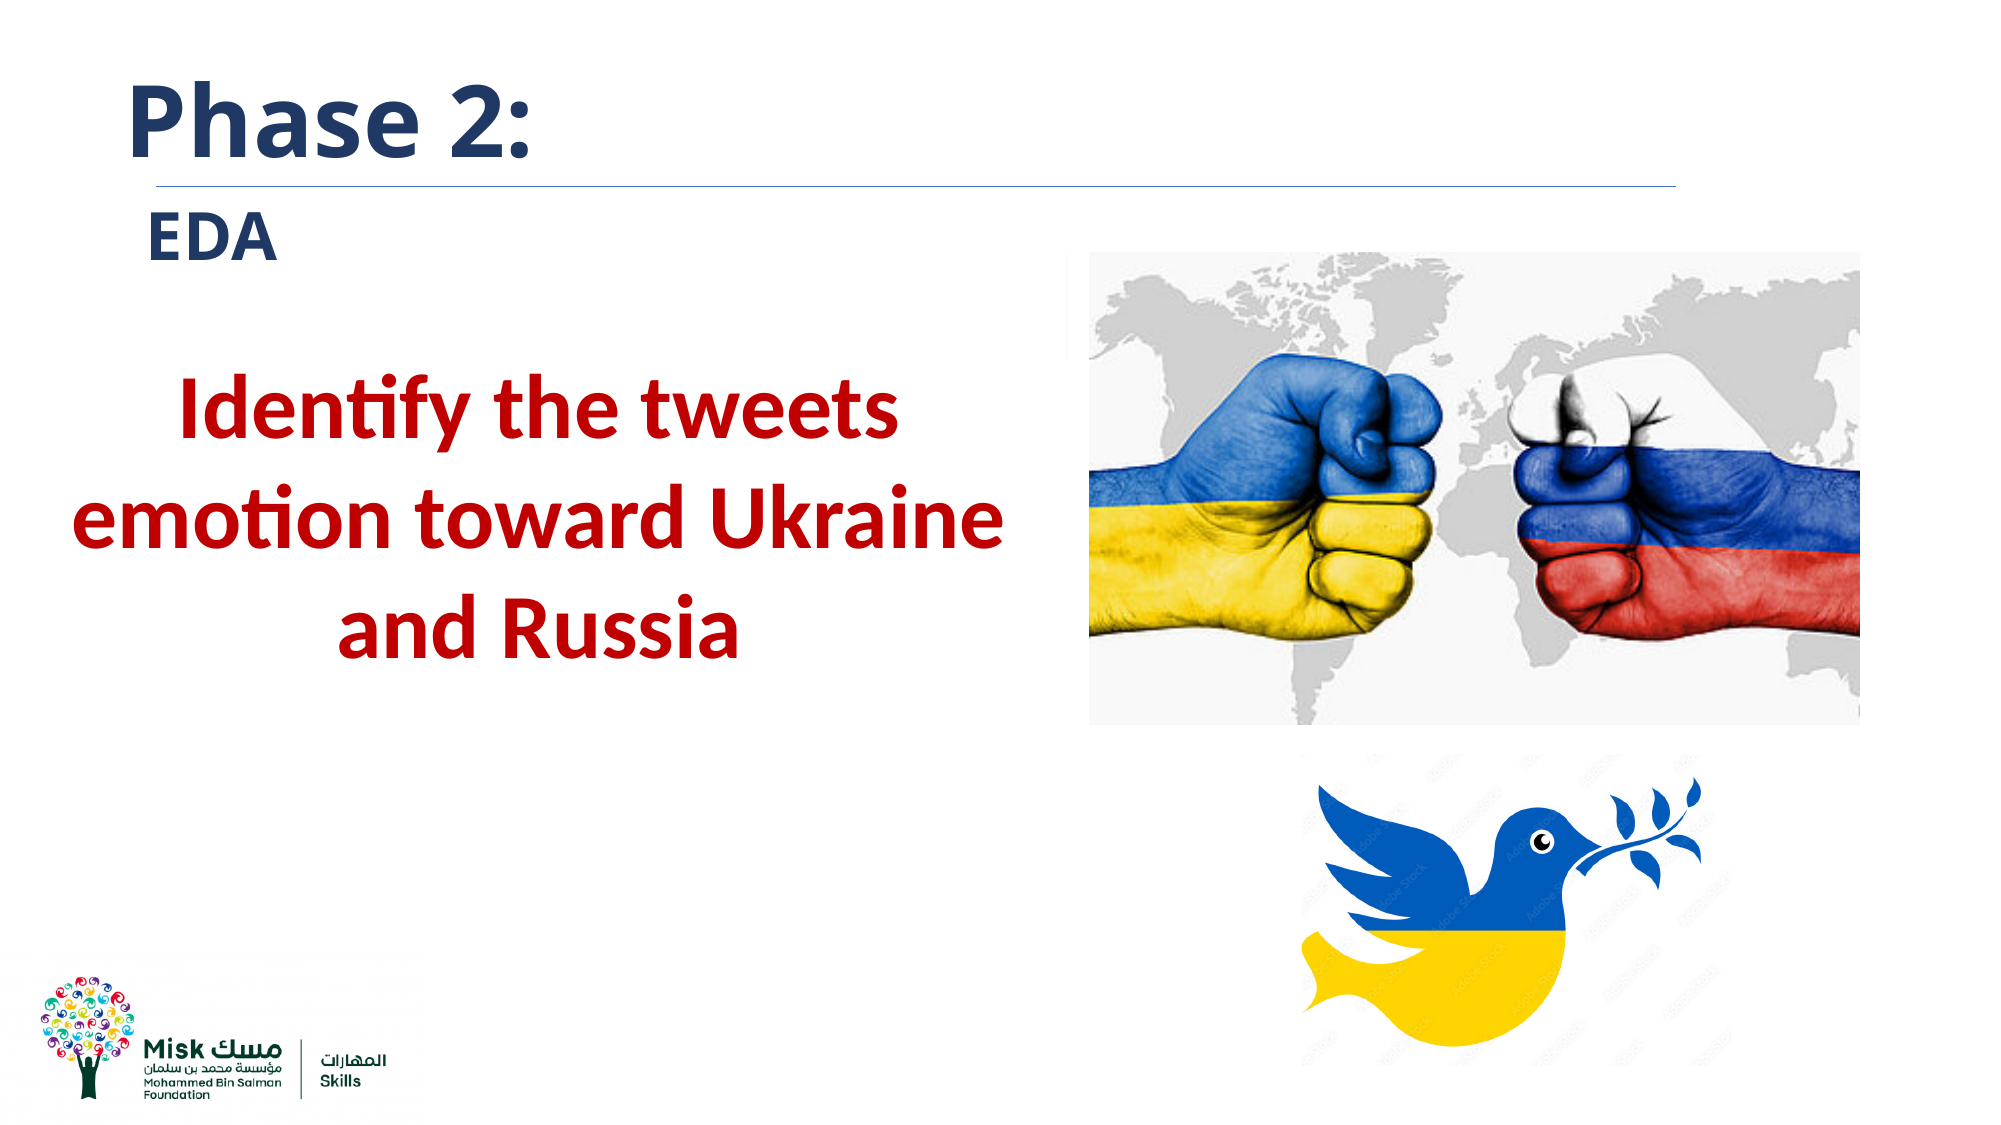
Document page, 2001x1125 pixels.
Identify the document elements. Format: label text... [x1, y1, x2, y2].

picture [1301, 754, 1732, 1066]
picture [1088, 251, 1861, 726]
text_box EDA [130, 186, 292, 281]
text_box Phase 2: [110, 49, 550, 185]
text_box Identify the tweets emotion toward Ukraine and Russia [46, 339, 1032, 685]
picture [0, 952, 425, 1125]
